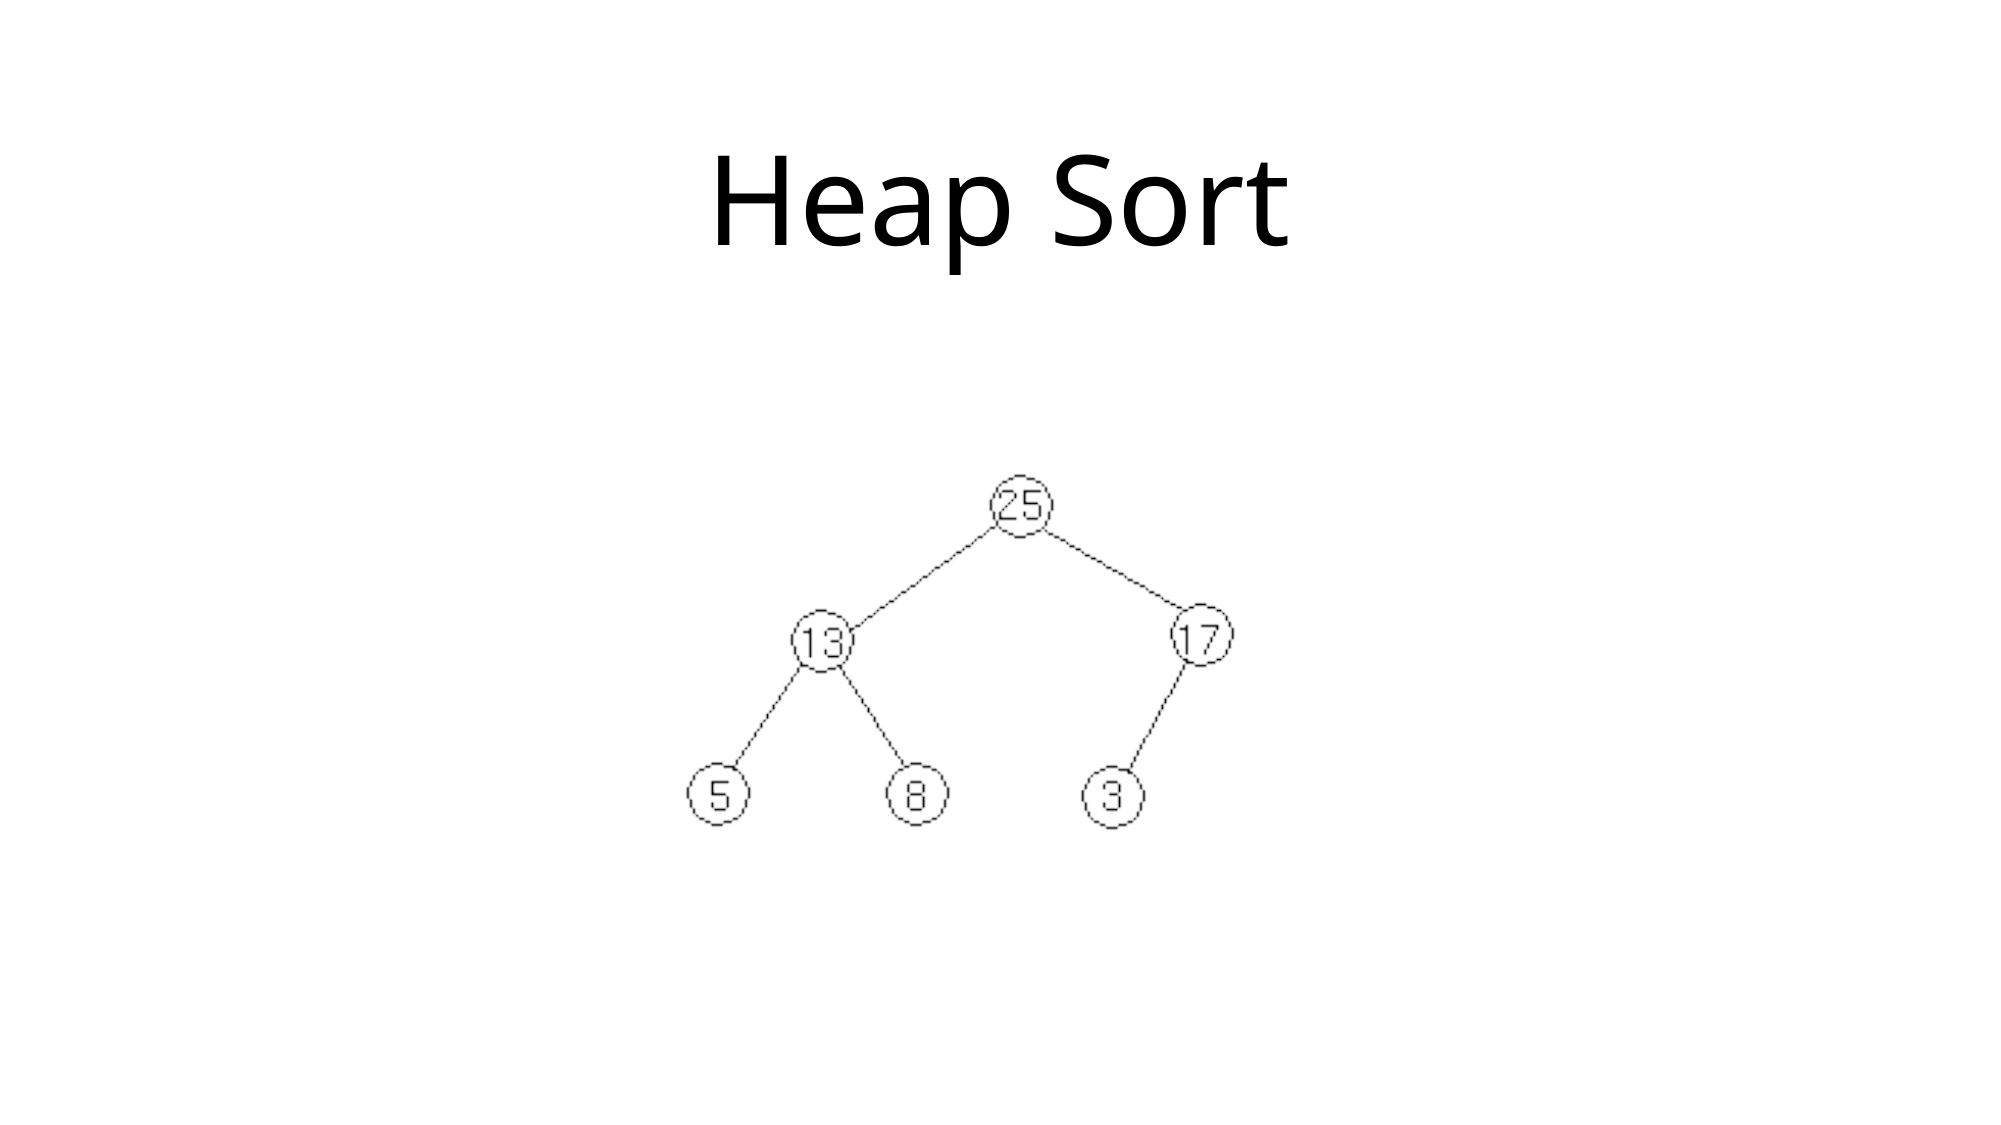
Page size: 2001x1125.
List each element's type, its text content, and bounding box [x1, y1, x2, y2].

picture [666, 457, 1269, 852]
title Heap Sort [248, 97, 1749, 280]
